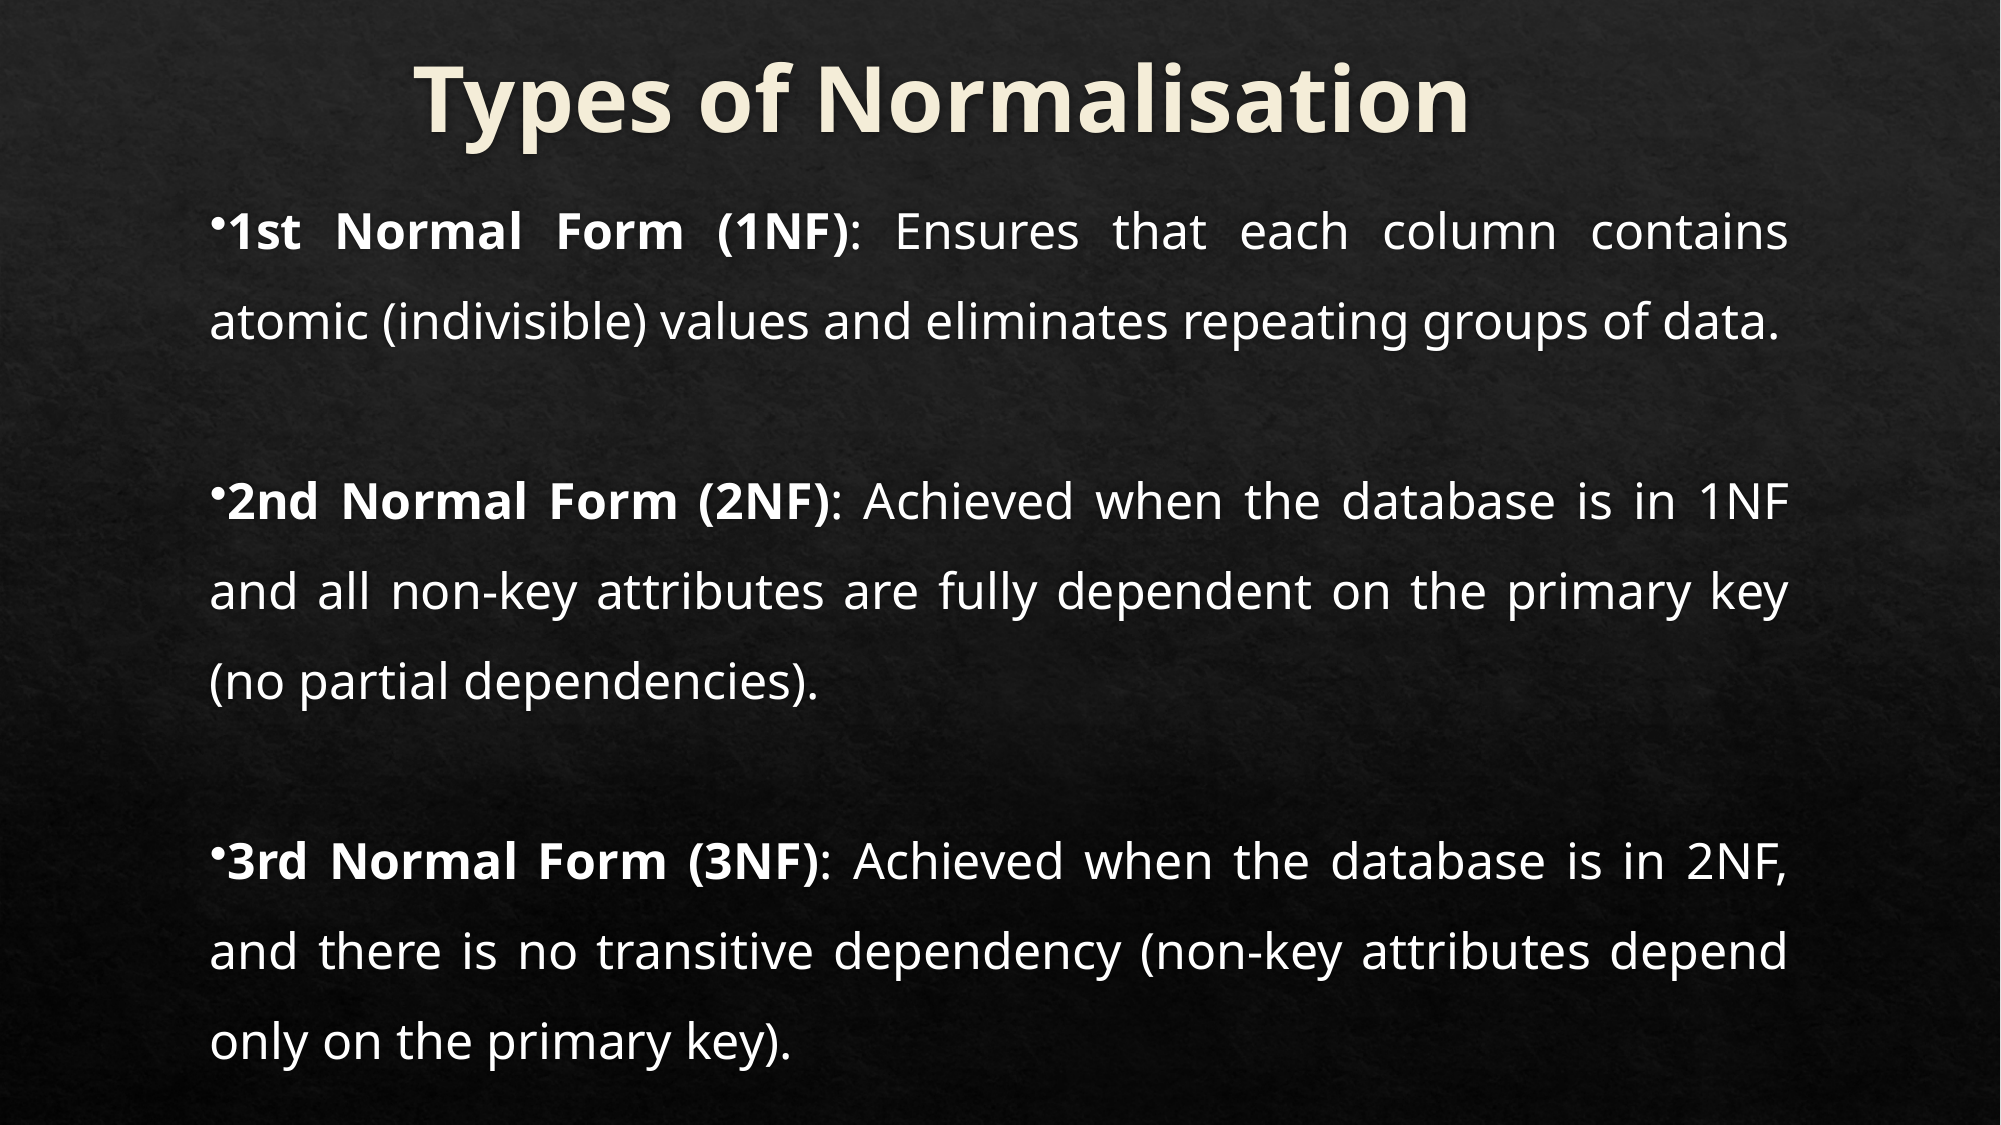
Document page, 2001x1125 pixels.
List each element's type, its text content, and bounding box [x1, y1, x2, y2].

title Types of Normalisation [105, 0, 1805, 207]
list 1st Normal Form (1NF): Ensures that each column contains atomic (indivisible) values and eliminates repeating groups of data. 2nd Normal Form (2NF): Achieved when the database is in 1NF and all non-key attributes are fully dependent on the primary key (no partial dependencies). 3rd Normal Form (3NF): Achieved when the database is in 2NF, and there is no transitive dependency (non-key attributes depend only on the primary key). [194, 161, 1806, 1125]
